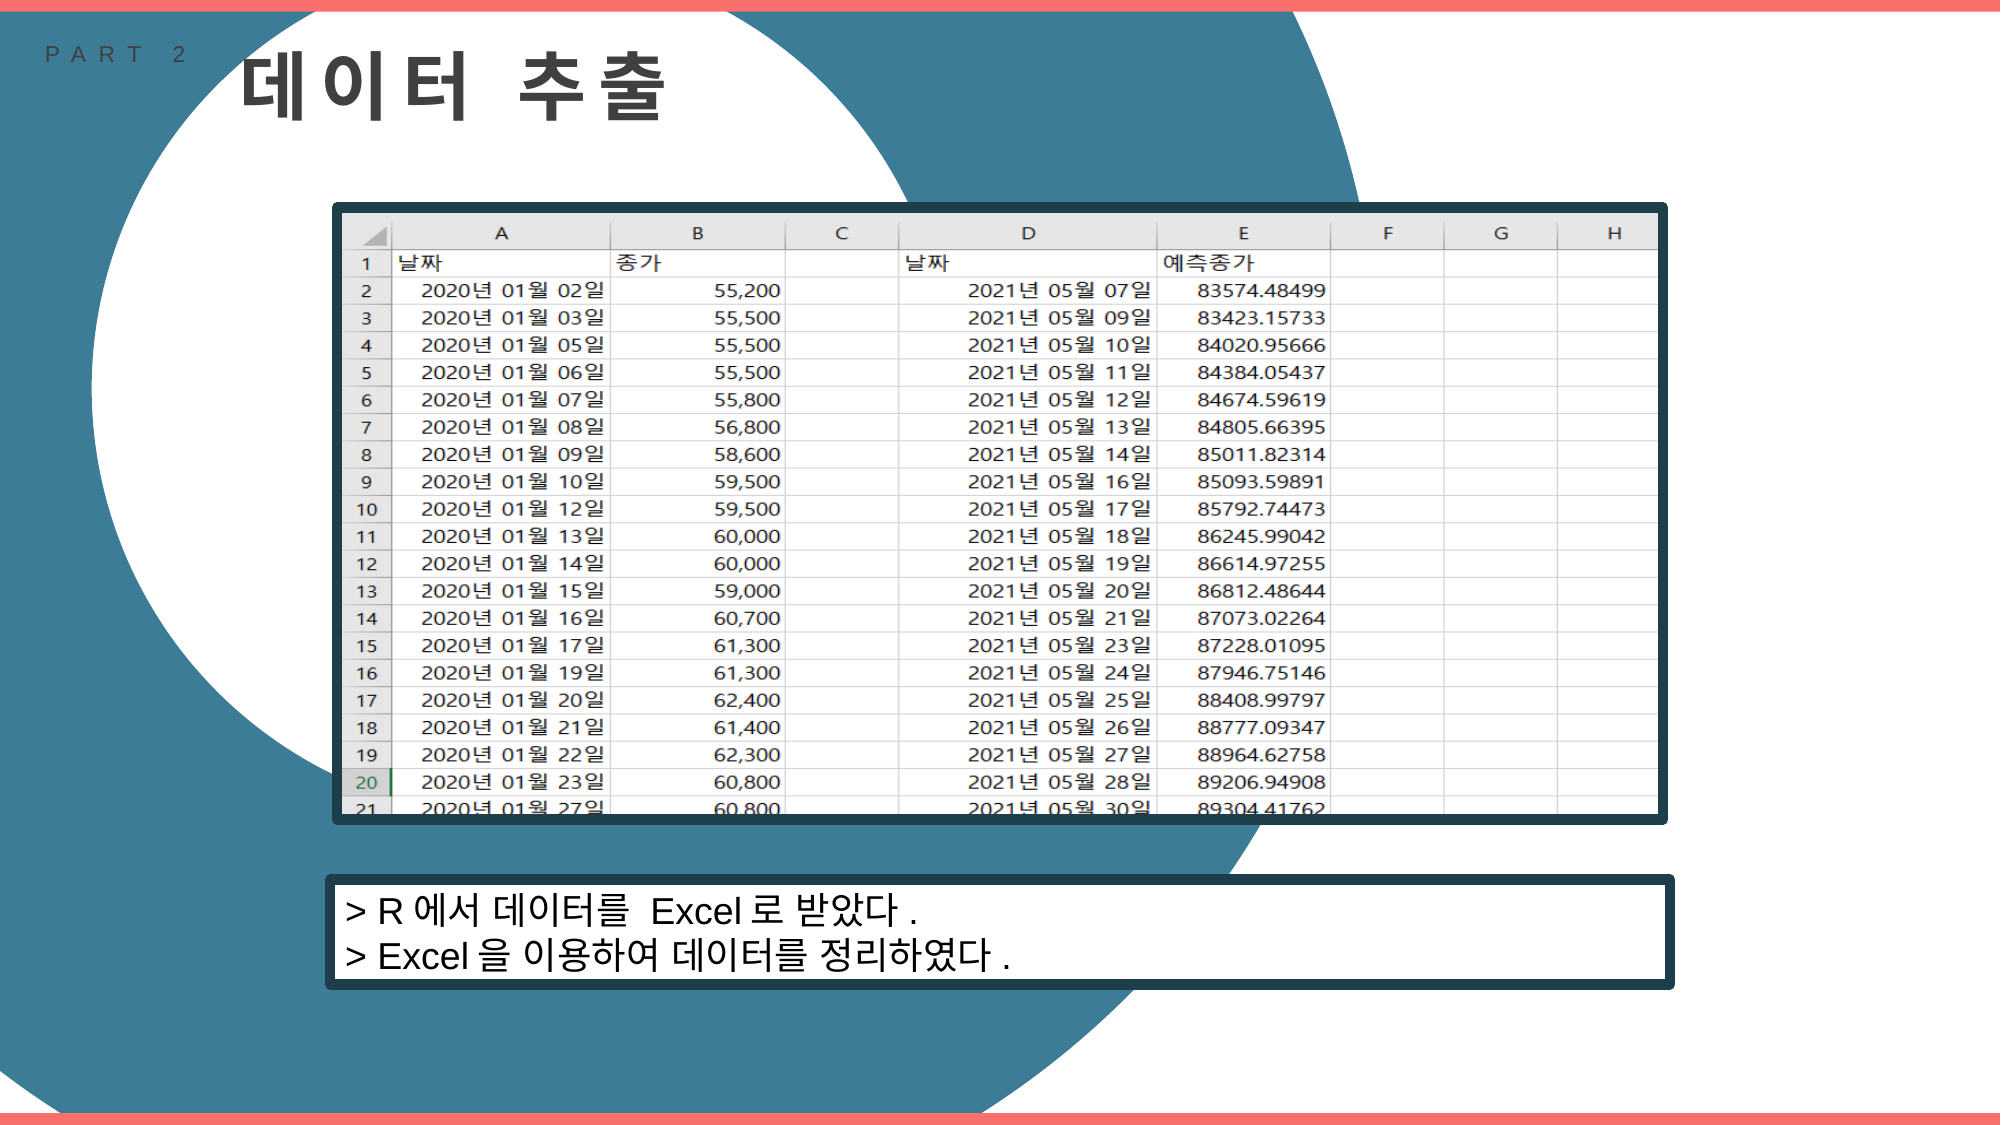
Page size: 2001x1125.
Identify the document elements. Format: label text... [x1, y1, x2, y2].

text_box 데이터 추출 [224, 32, 684, 138]
text_box [0, 1112, 2000, 1125]
text_box [0, 0, 2000, 13]
text_box > R에서 데이터를 Excel로 받았다. > Excel을 이용하여 데이터를 정리하였다. [330, 879, 1670, 985]
picture [342, 212, 1658, 815]
text_box PART 2 [30, 32, 201, 75]
text_box [0, 13, 1262, 1112]
text_box [727, 13, 1361, 202]
